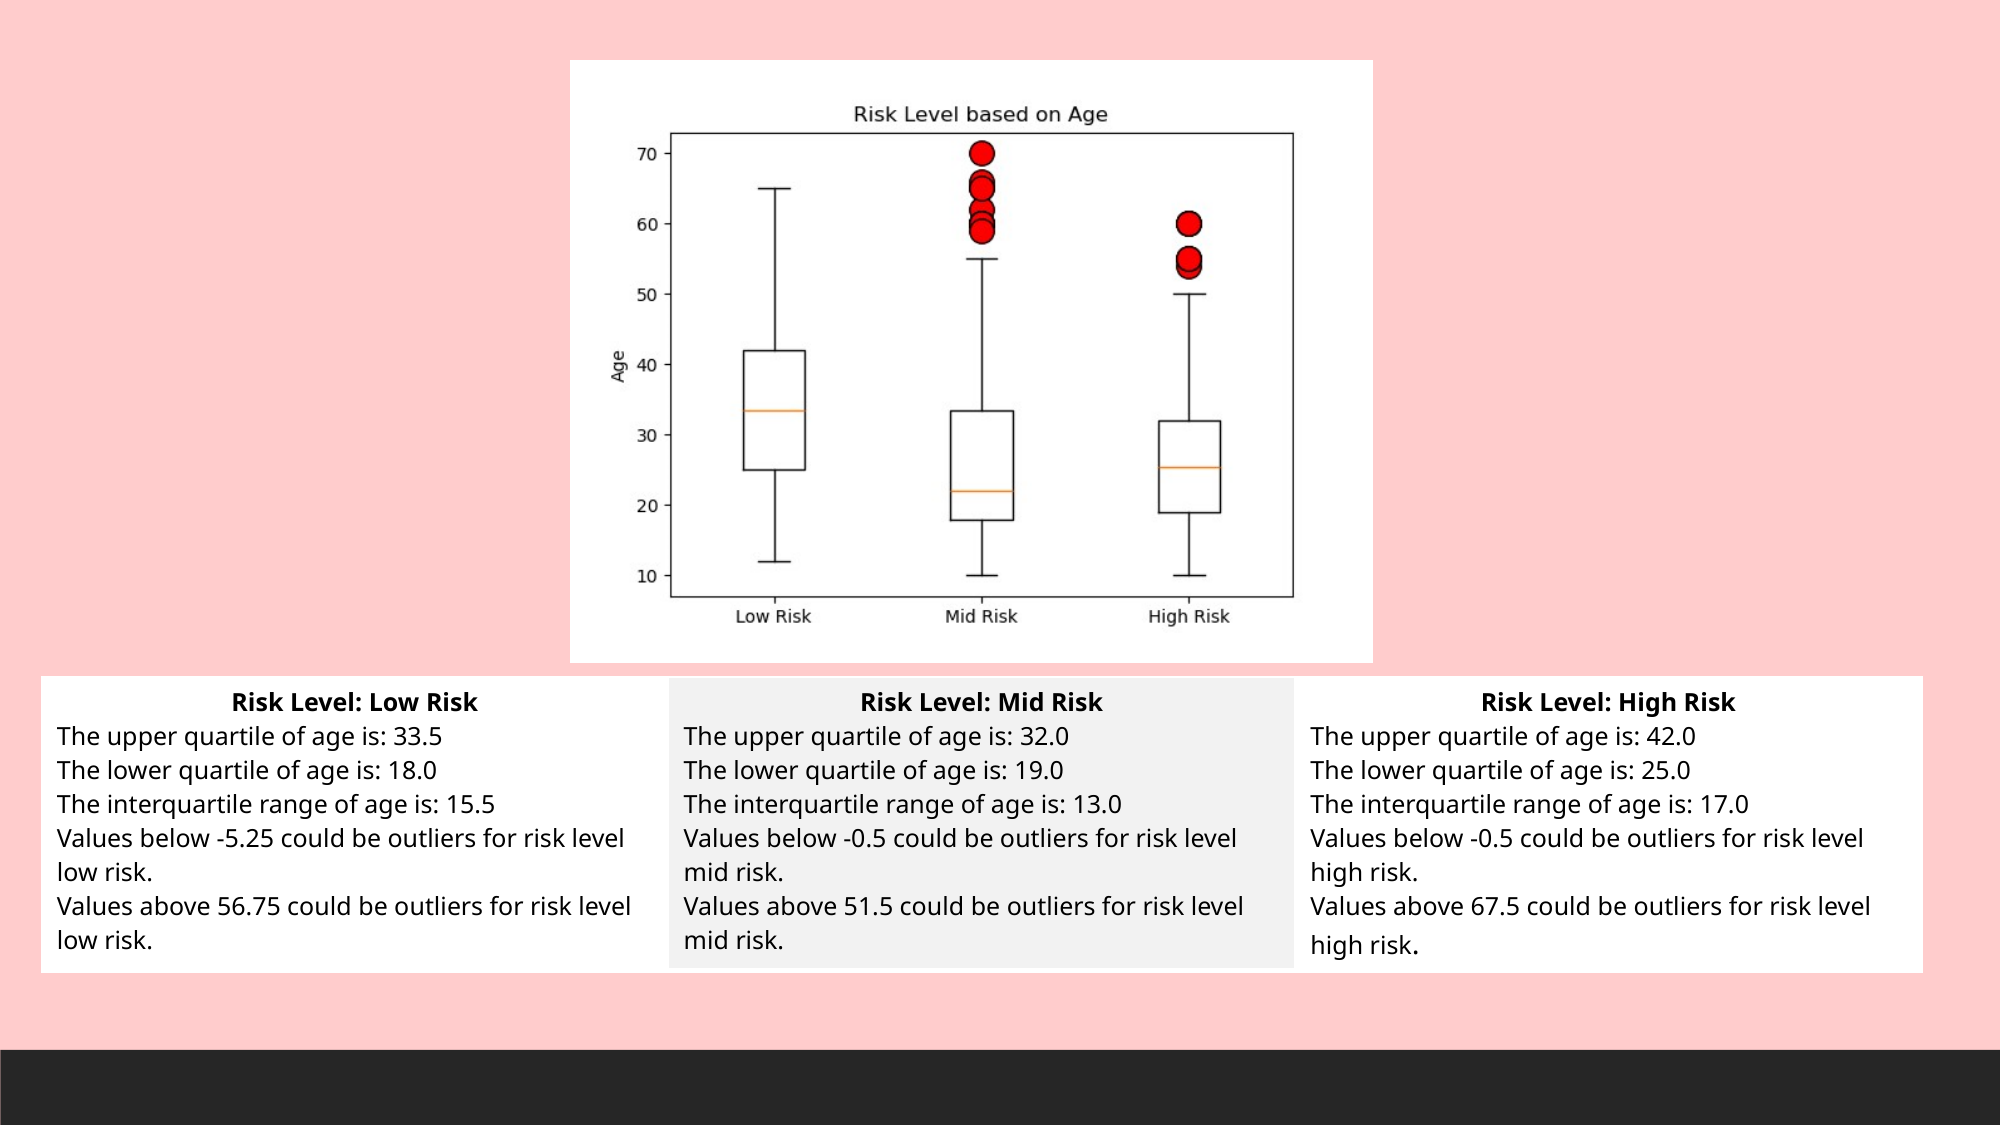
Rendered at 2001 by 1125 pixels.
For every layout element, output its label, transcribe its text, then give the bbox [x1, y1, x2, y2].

table_header Risk Level: High Risk The upper quartile of age is: 42.0 The lower quartile of age is: 25.0 The interquartile range of age is: 17.0 Values below -0.5 could be outliers for risk level high risk. Values above 67.5 could be outliers for risk level high risk. [1296, 678, 1921, 968]
table_header Risk Level: Low Risk The upper quartile of age is: 33.5 The lower quartile of age is: 18.0 The interquartile range of age is: 15.5 Values below -5.25 could be outliers for risk level low risk. Values above 56.75 could be outliers for risk level low risk. [43, 678, 668, 968]
picture [569, 59, 1374, 663]
table_header Risk Level: Mid Risk The upper quartile of age is: 32.0 The lower quartile of age is: 19.0 The interquartile range of age is: 13.0 Values below -0.5 could be outliers for risk level mid risk. Values above 51.5 could be outliers for risk level mid risk. [669, 678, 1294, 968]
